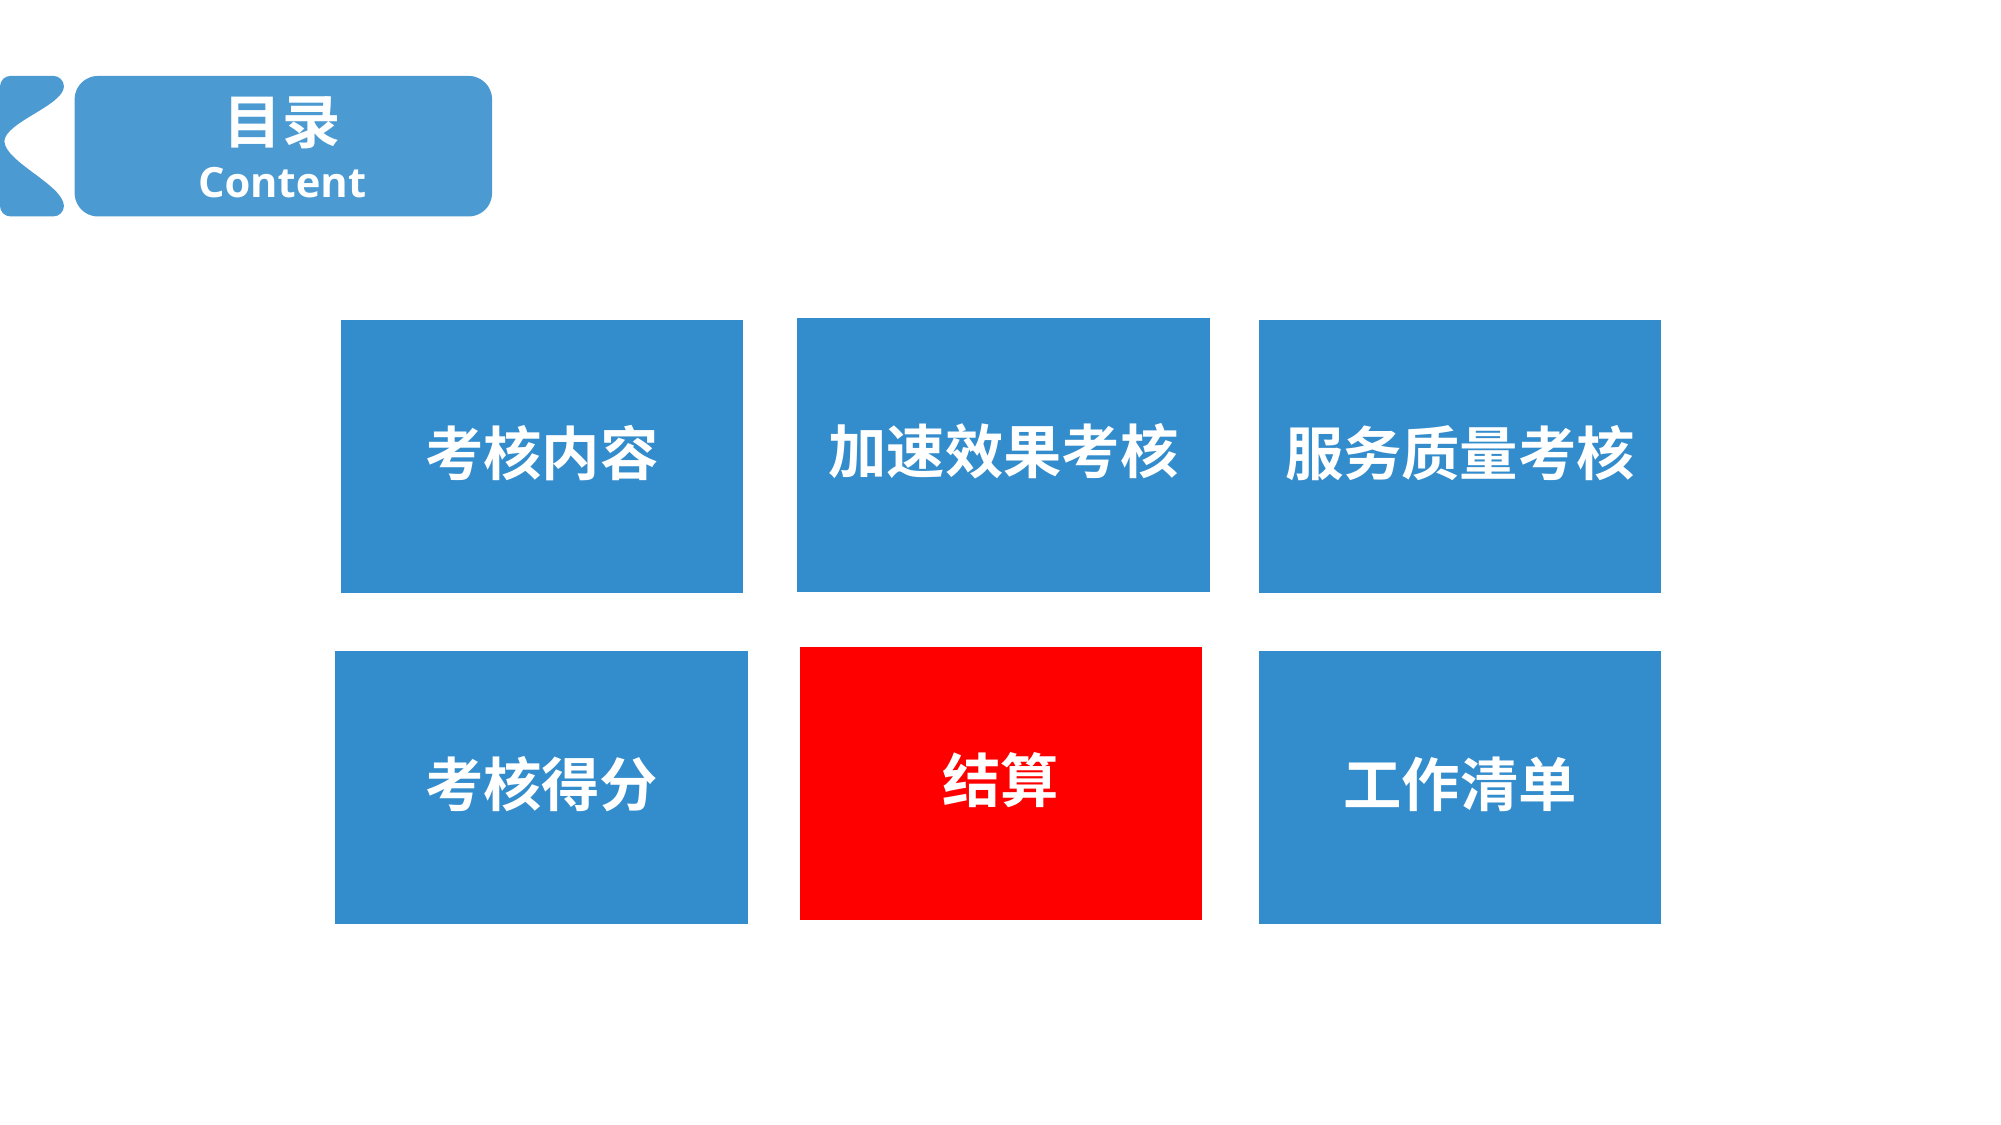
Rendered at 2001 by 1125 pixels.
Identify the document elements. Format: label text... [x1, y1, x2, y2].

title 目录 Content [78, 78, 486, 219]
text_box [332, 315, 1664, 927]
